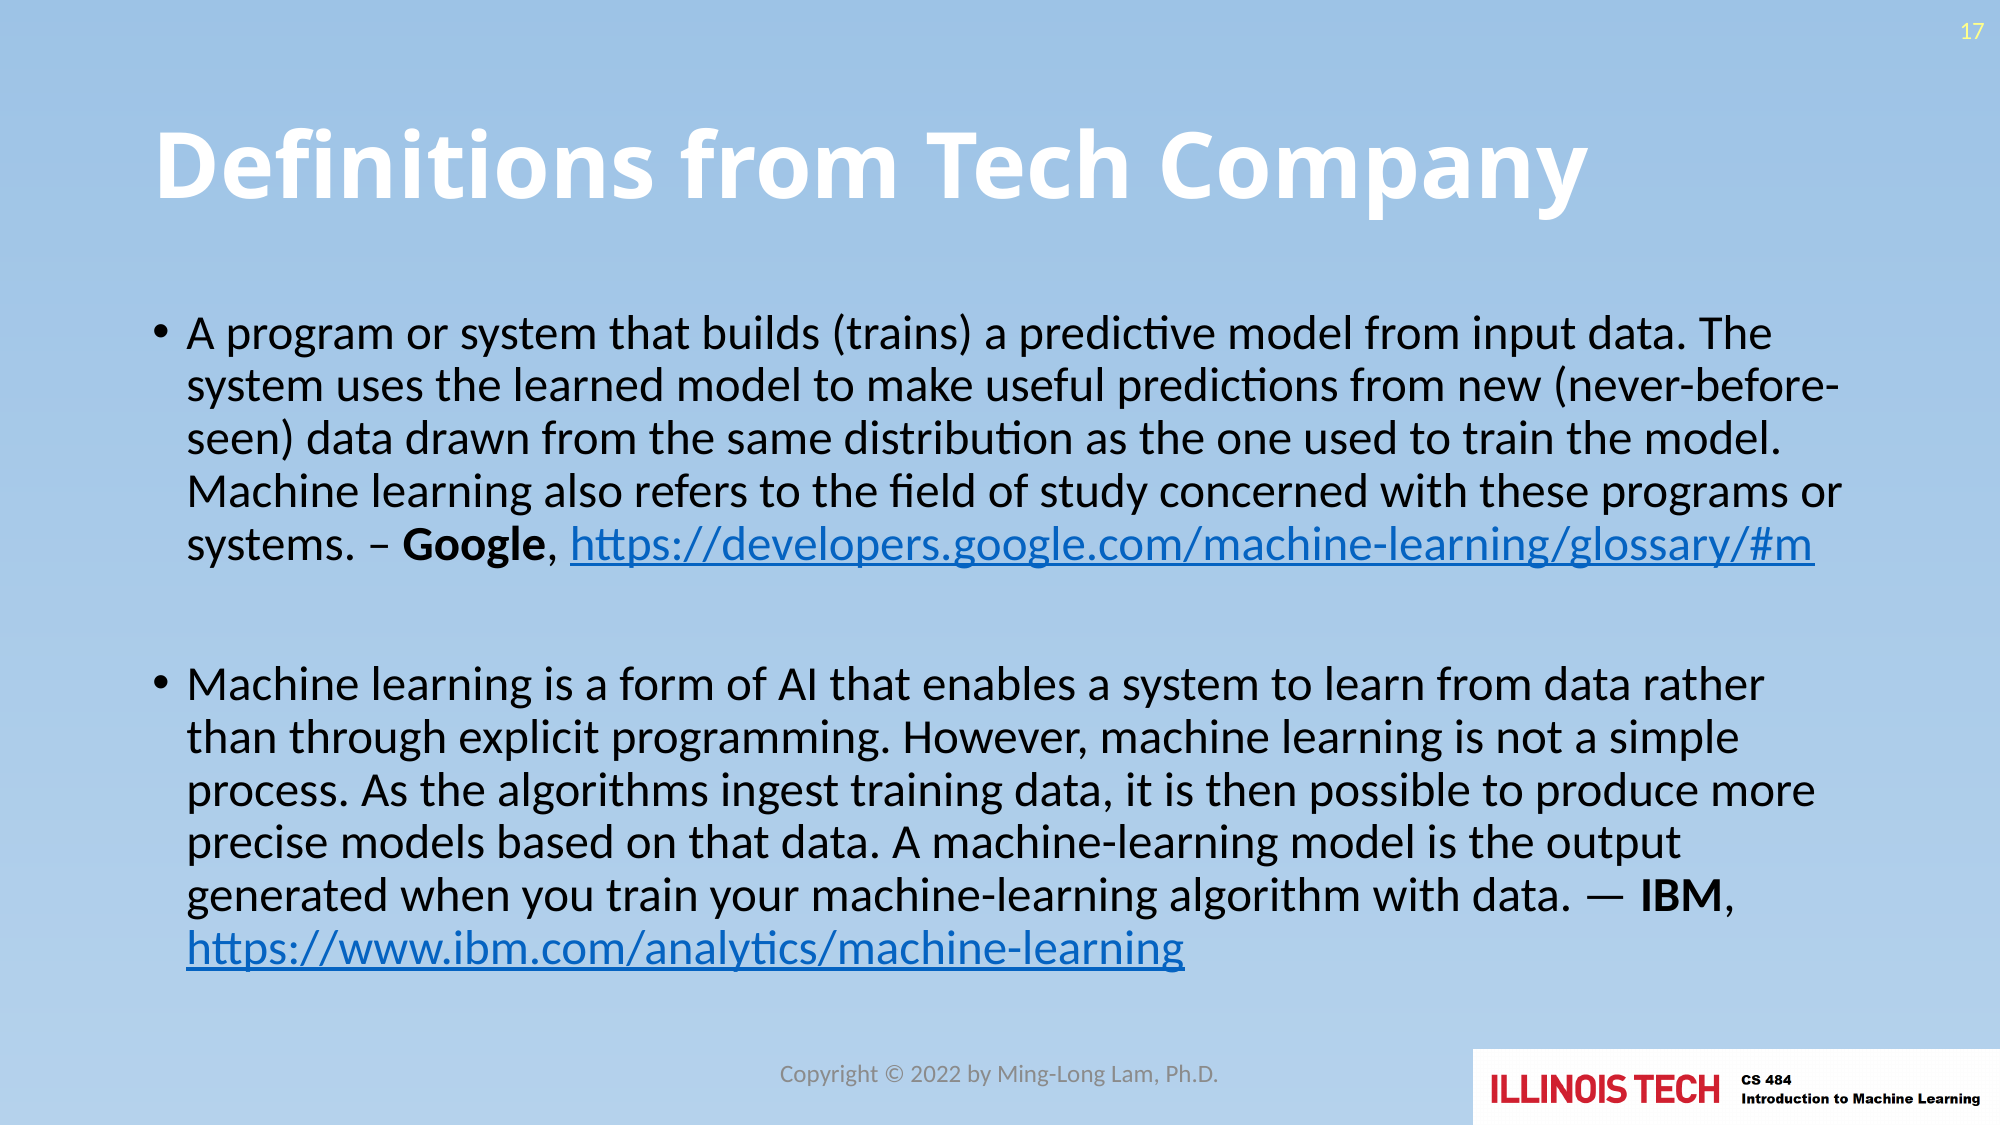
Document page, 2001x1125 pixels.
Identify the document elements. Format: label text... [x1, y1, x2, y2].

footer Copyright © 2022 by Ming-Long Lam, Ph.D. [662, 1042, 1338, 1103]
slide_number 17 [1550, 0, 2000, 60]
title Definitions from Tech Company [137, 59, 1863, 278]
picture [1473, 1049, 2000, 1125]
list A program or system that builds (trains) a predictive model from input data. The system uses the learned model to make useful predictions from new (never-before-seen) data drawn from the same distribution as the one used to train the model. Machine learning also refers to the field of study concerned with these programs or systems. – Google, https://developers.google.com/machine-learning/glossary/#m Machine learning is a form of AI that enables a system to learn from data rather than through explicit programming. However, machine learning is not a simple process. As the algorithms ingest training data, it is then possible to produce more precise models based on that data. A machine-learning model is the output generated when you train your machine-learning algorithm with data. — IBM, https://www.ibm.com/analytics/machine-learning [137, 299, 1863, 1014]
